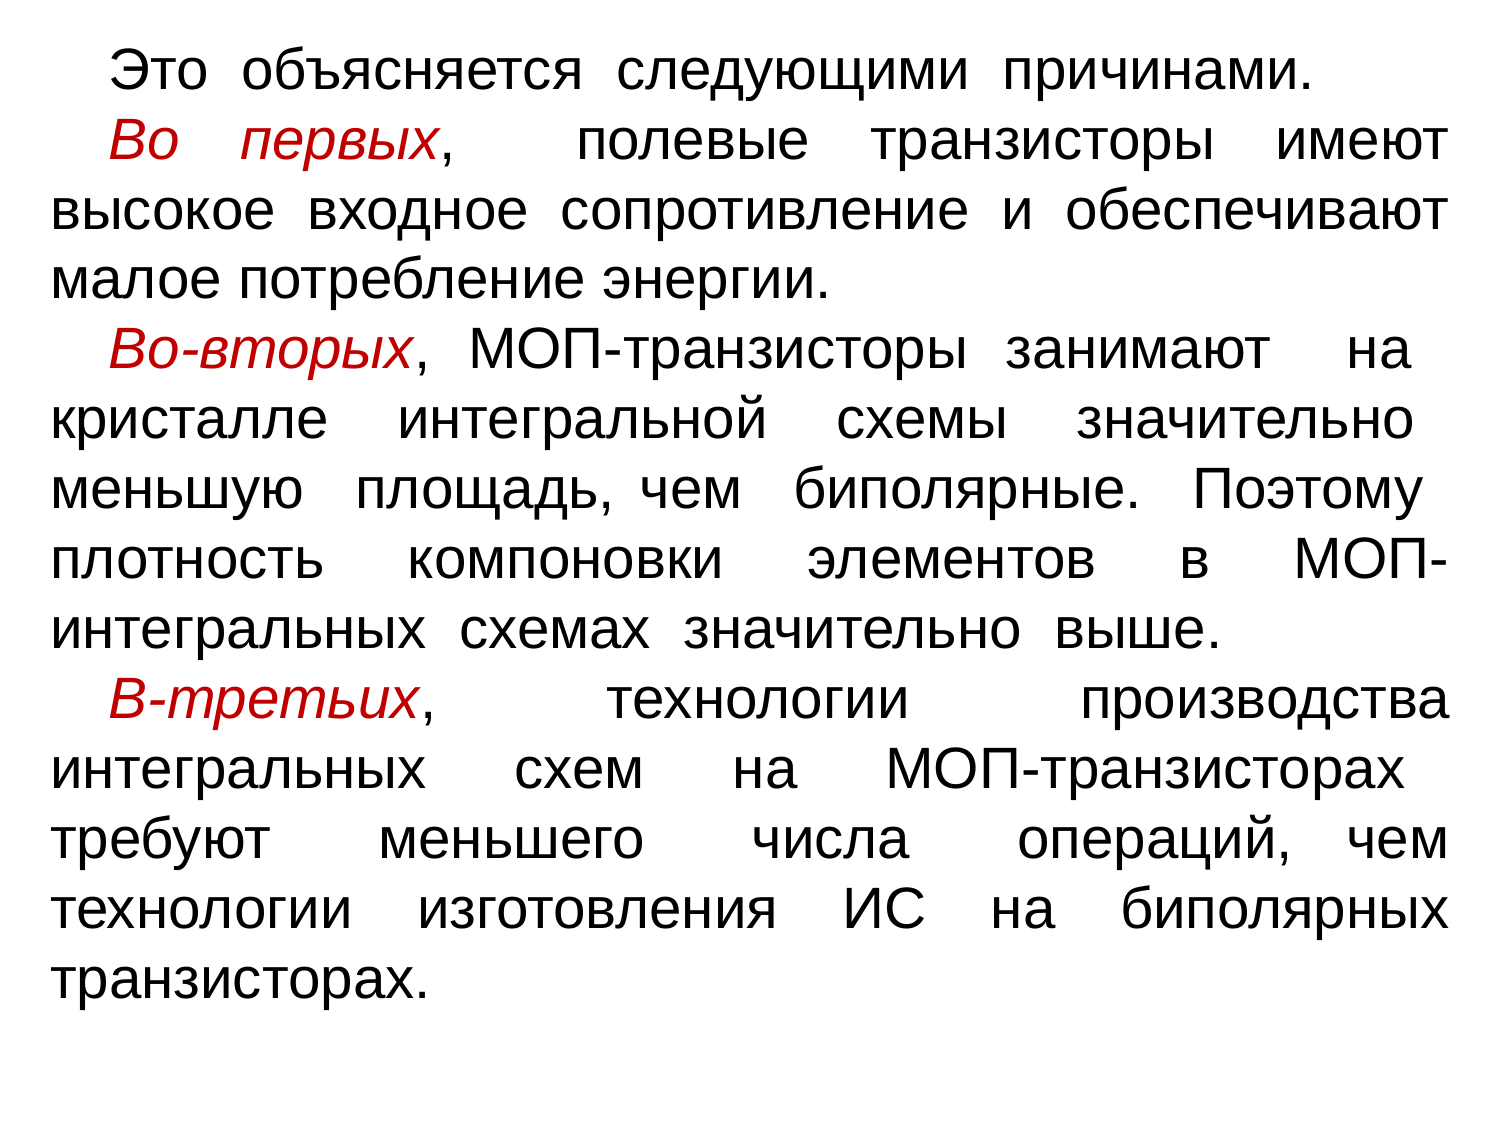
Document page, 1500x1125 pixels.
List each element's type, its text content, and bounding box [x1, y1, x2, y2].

text_box Это объясняется следующими причинами. Во первых, полевые транзисторы имеют высокое входное сопротивление и обеспечивают малое потребление энергии. Во-вторых, МОП-транзисторы занимают на кристалле интегральной схемы значительно меньшую площадь, чем биполярные. Поэтому плотность компоновки элементов в МОП-интегральных схемах значительно выше. В-третьих, технологии производства интегральных схем на МОП-транзисторах требуют меньшего числа операций, чем технологии изготовления ИС на биполярных транзисторах. [35, 23, 1465, 1018]
